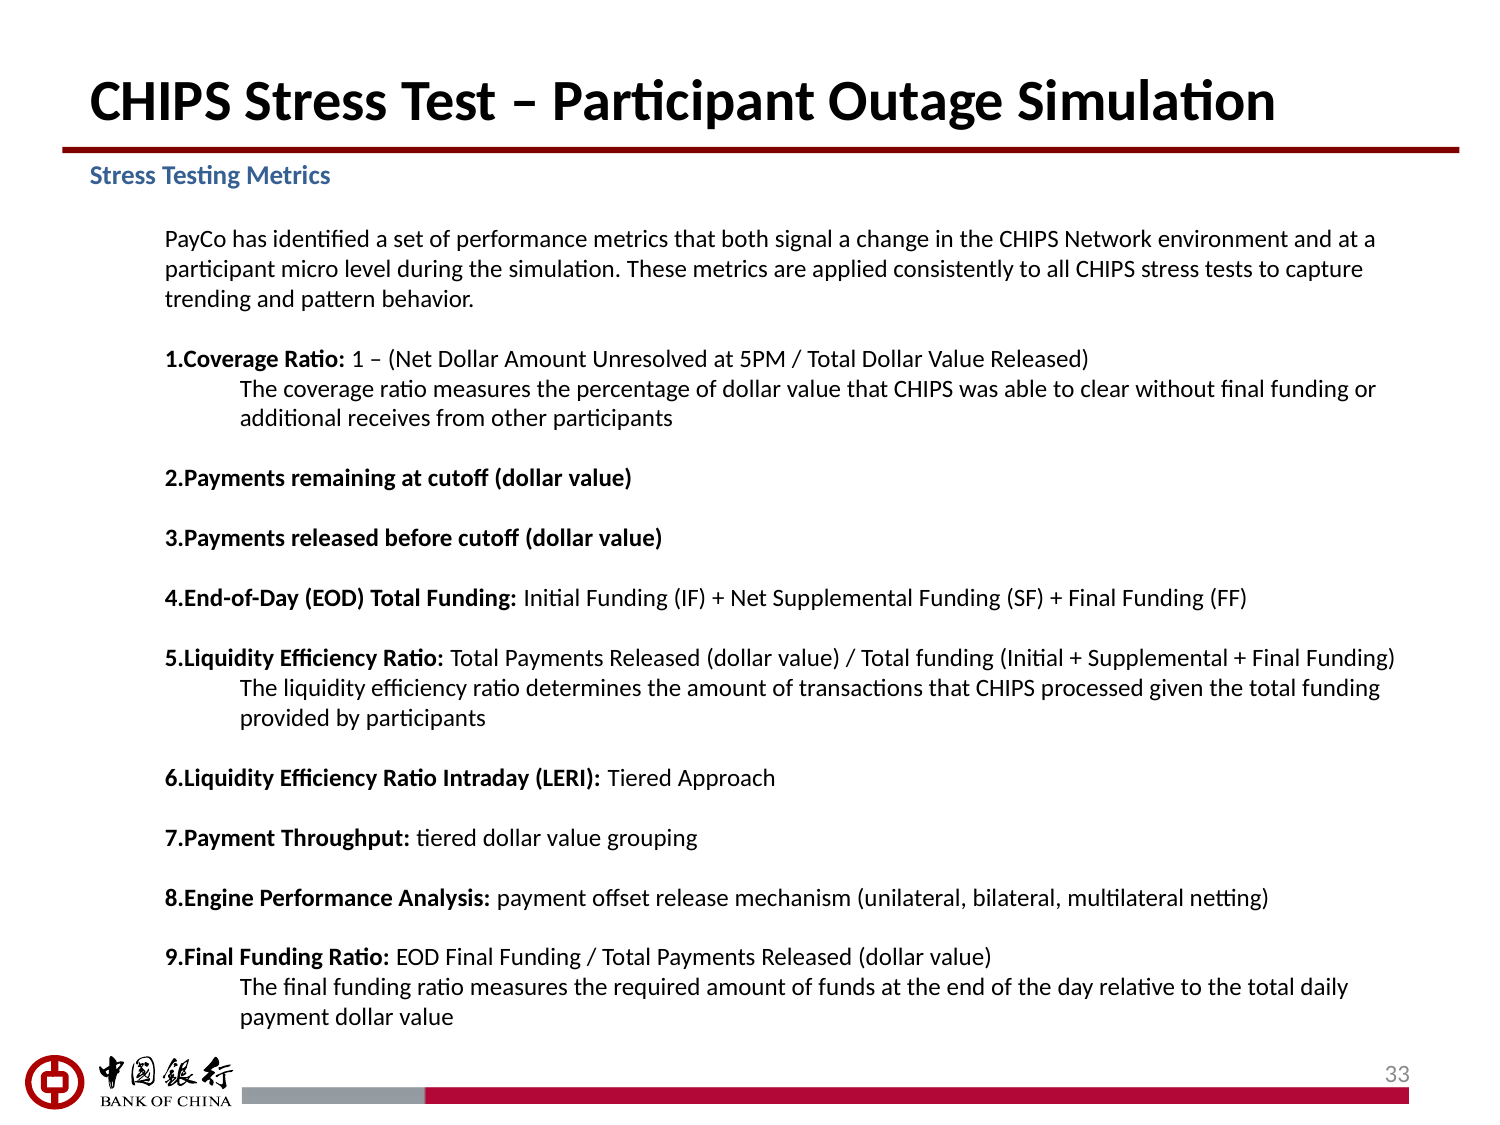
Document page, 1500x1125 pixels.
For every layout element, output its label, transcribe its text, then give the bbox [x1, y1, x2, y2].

text_box CHIPS Stress Test – Participant Outage Simulation [74, 45, 1425, 149]
text_box Stress Testing Metrics PayCo has identified a set of performance metrics that both signal a change in the CHIPS Network environment and at a participant micro level during the simulation. These metrics are applied consistently to all CHIPS stress tests to capture trending and pattern behavior. 1.Coverage Ratio: 1 – (Net Dollar Amount Unresolved at 5PM / Total Dollar Value Released) The coverage ratio measures the percentage of dollar value that CHIPS was able to clear without final funding or additional receives from other participants 2.Payments remaining at cutoff (dollar value) 3.Payments released before cutoff (dollar value) 4.End-of-Day (EOD) Total Funding: Initial Funding (IF) + Net Supplemental Funding (SF) + Final Funding (FF) 5.Liquidity Efficiency Ratio: Total Payments Released (dollar value) / Total funding (Initial + Supplemental + Final Funding) The liquidity efficiency ratio determines the amount of transactions that CHIPS processed given the total funding provided by participants 6.Liquidity Efficiency Ratio Intraday (LERI): Tiered Approach 7.Payment Throughput: tiered dollar value grouping 8.Engine Performance Analysis: payment offset release mechanism (unilateral, bilateral, multilateral netting) 9.Final Funding Ratio: EOD Final Funding / Total Payments Released (dollar value) The final funding ratio measures the required amount of funds at the end of the day relative to the total daily payment dollar value [74, 149, 1438, 1039]
slide_number 33 [1074, 1042, 1425, 1103]
picture [241, 1084, 1409, 1104]
